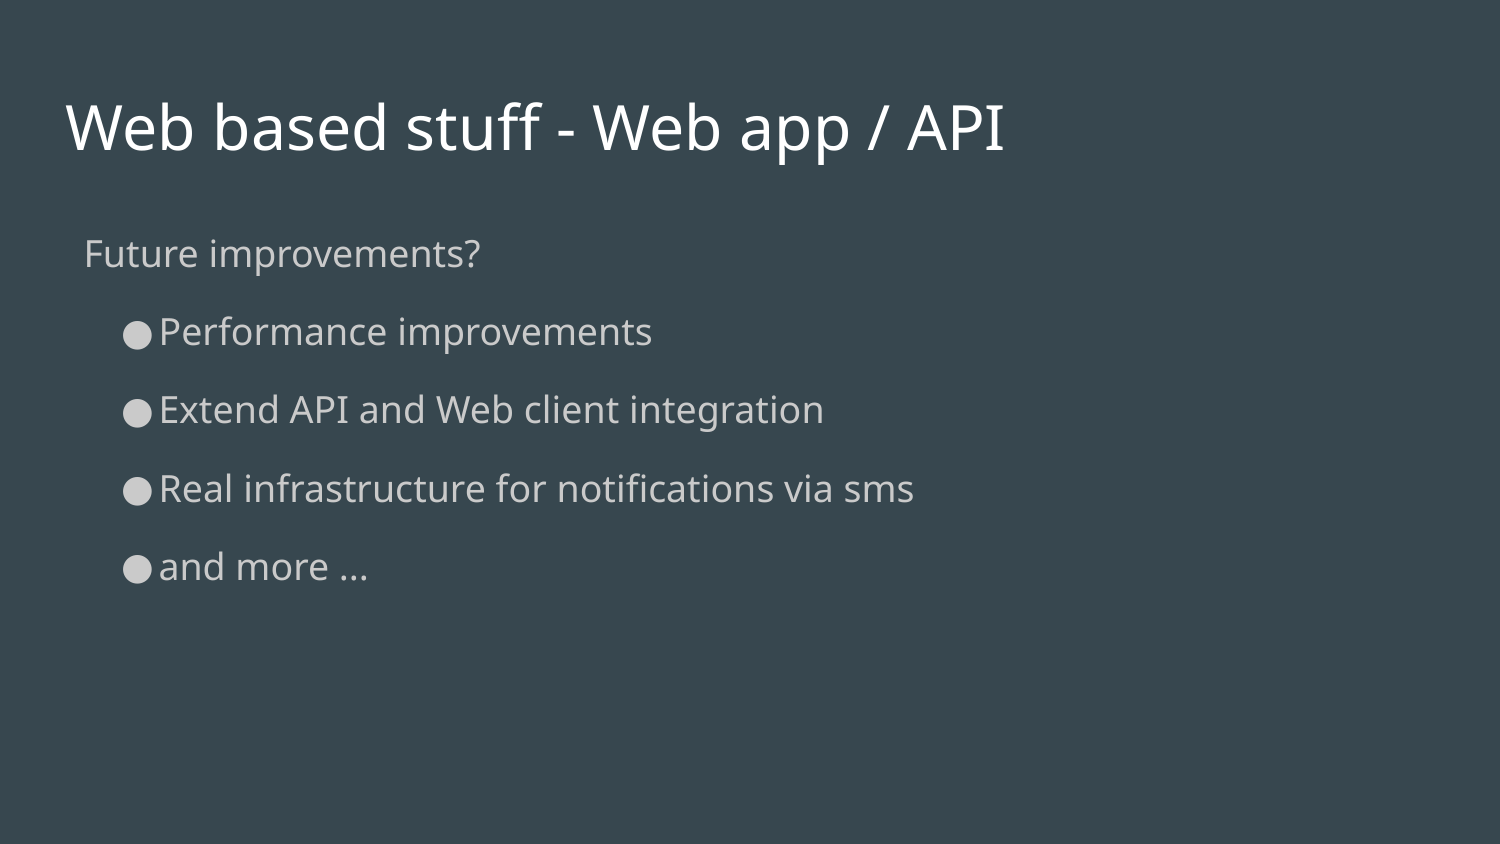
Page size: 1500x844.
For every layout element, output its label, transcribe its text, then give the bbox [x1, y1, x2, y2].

text_box Future improvements? Performance improvements Extend API and Web client integration Real infrastructure for notifications via sms and more ... [68, 214, 1402, 778]
text_box Web based stuff - Web app / API [51, 72, 1449, 167]
